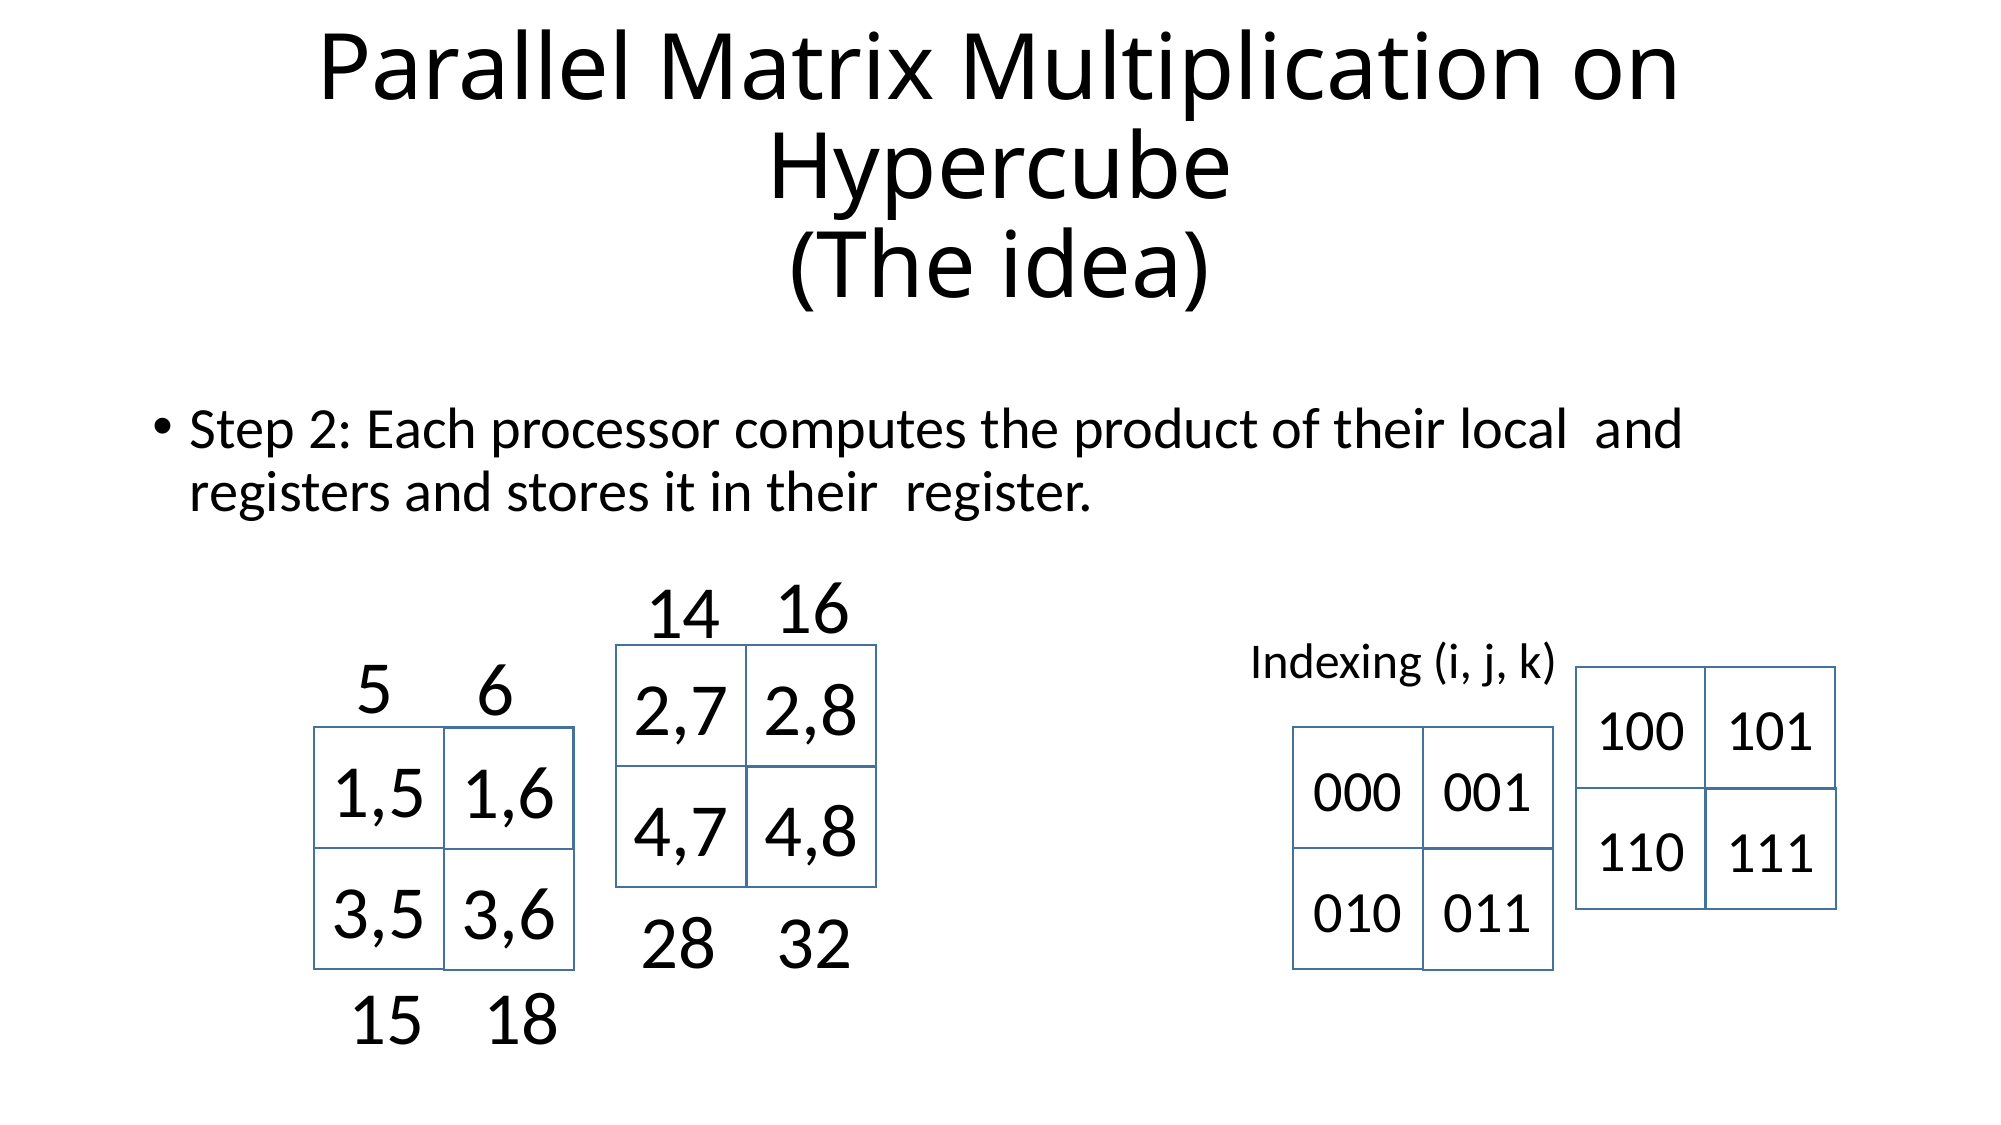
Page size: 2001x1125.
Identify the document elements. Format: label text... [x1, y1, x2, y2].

text_box 3,5 [313, 847, 443, 970]
text_box 4,8 [746, 765, 877, 888]
text_box 001 [1422, 726, 1554, 848]
title Parallel Matrix Multiplication on Hypercube (The idea) [137, 59, 1863, 278]
text_box 1,6 [443, 727, 575, 850]
text_box 28 [625, 886, 732, 992]
text_box 100 [1575, 666, 1704, 787]
text_box 000 [1292, 726, 1422, 847]
text_box 2,7 [615, 644, 745, 765]
text_box 2,8 [745, 644, 877, 765]
text_box 4,7 [615, 765, 746, 888]
text_box 1,5 [313, 726, 443, 847]
text_box Indexing (i, j, k) [1235, 621, 1573, 697]
text_box 5 [340, 631, 409, 736]
text_box 18 [469, 962, 575, 1068]
text_box 16 [760, 550, 866, 656]
text_box 110 [1575, 787, 1705, 910]
text_box 011 [1422, 848, 1554, 971]
text_box 15 [333, 962, 440, 1068]
text_box 111 [1705, 787, 1837, 910]
text_box 101 [1704, 666, 1836, 787]
text_box 6 [461, 632, 530, 738]
text_box 3,6 [443, 850, 575, 971]
text_box 14 [630, 555, 736, 661]
text_box 32 [761, 885, 868, 991]
text_box 010 [1292, 847, 1424, 970]
